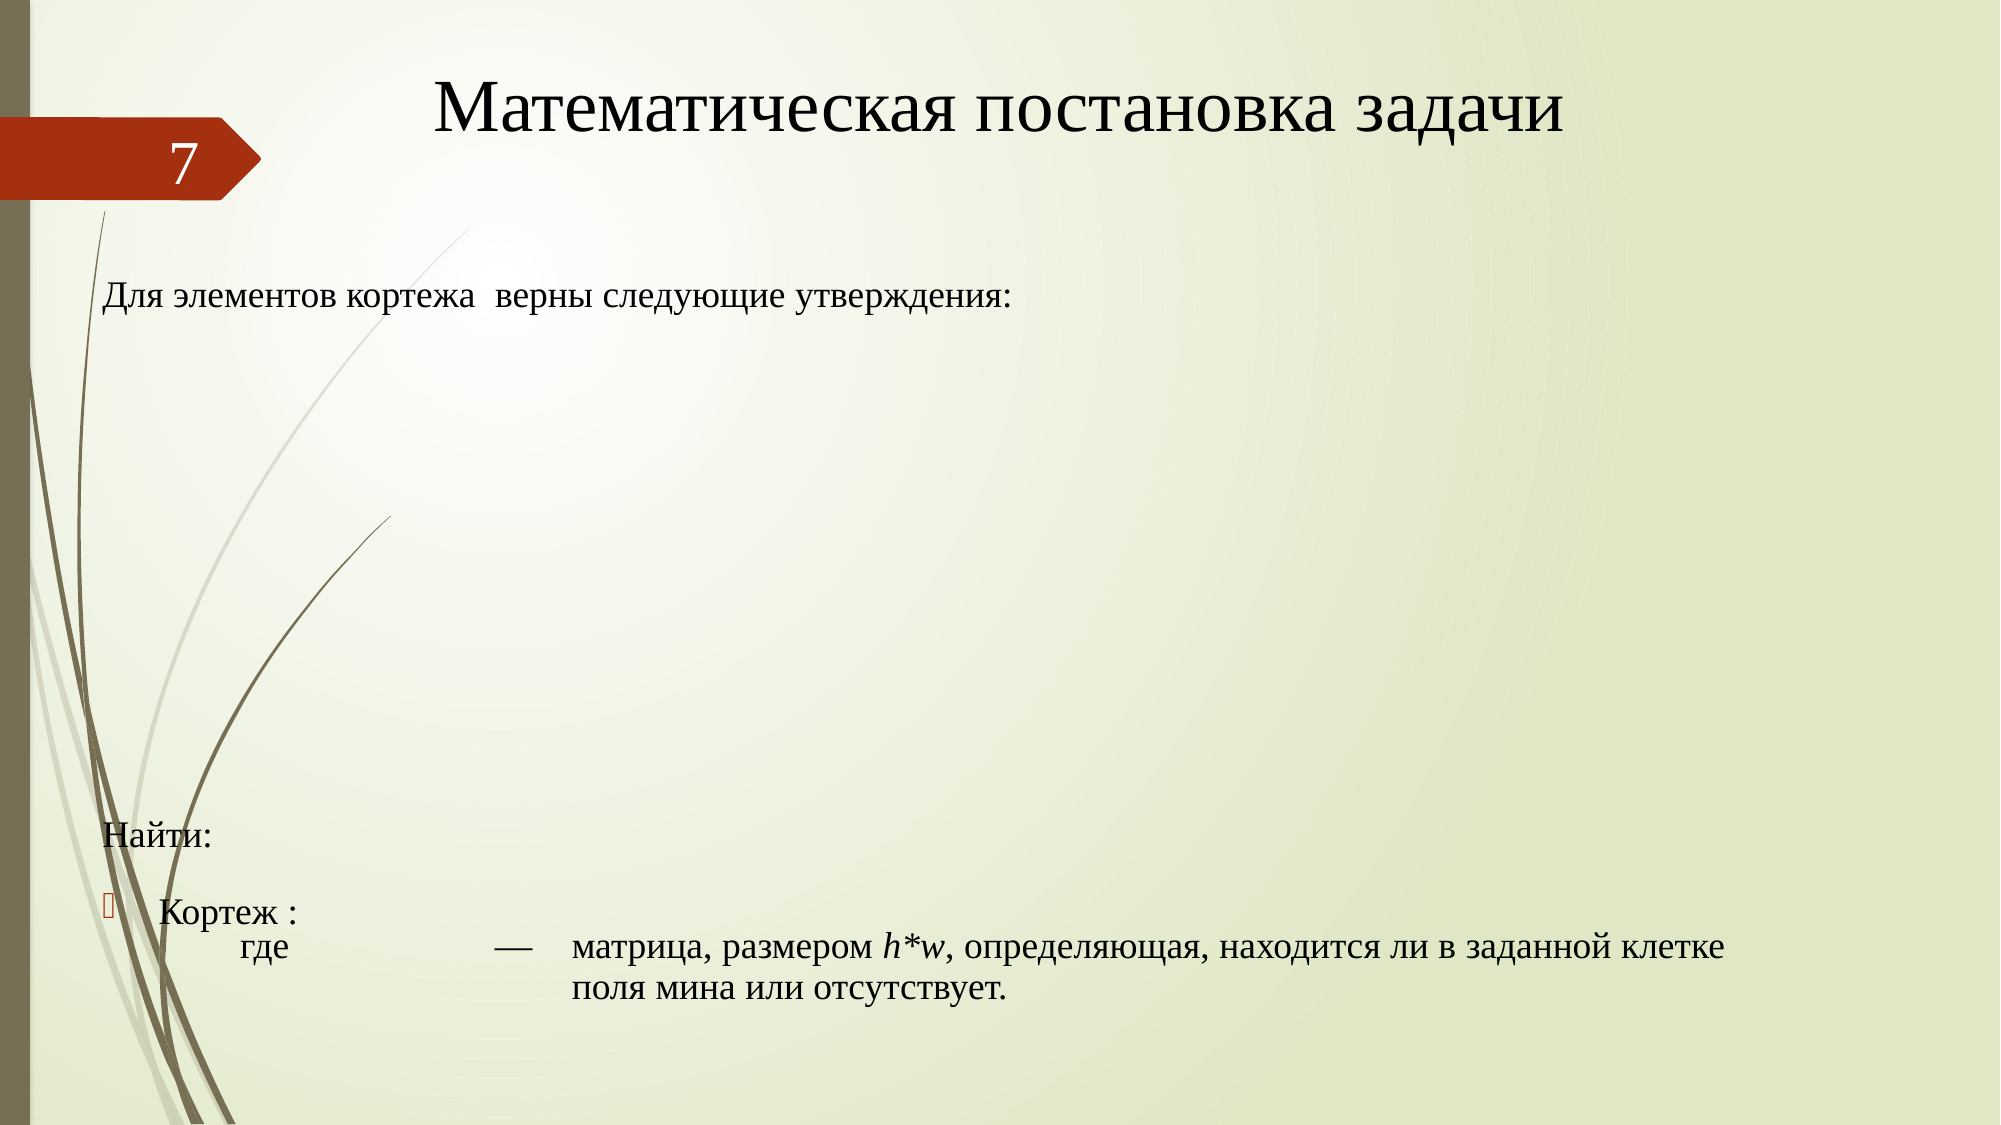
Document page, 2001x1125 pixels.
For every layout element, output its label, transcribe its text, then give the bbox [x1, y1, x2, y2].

title Математическая постановка задачи [269, 49, 1731, 160]
slide_number 7 [87, 129, 216, 190]
